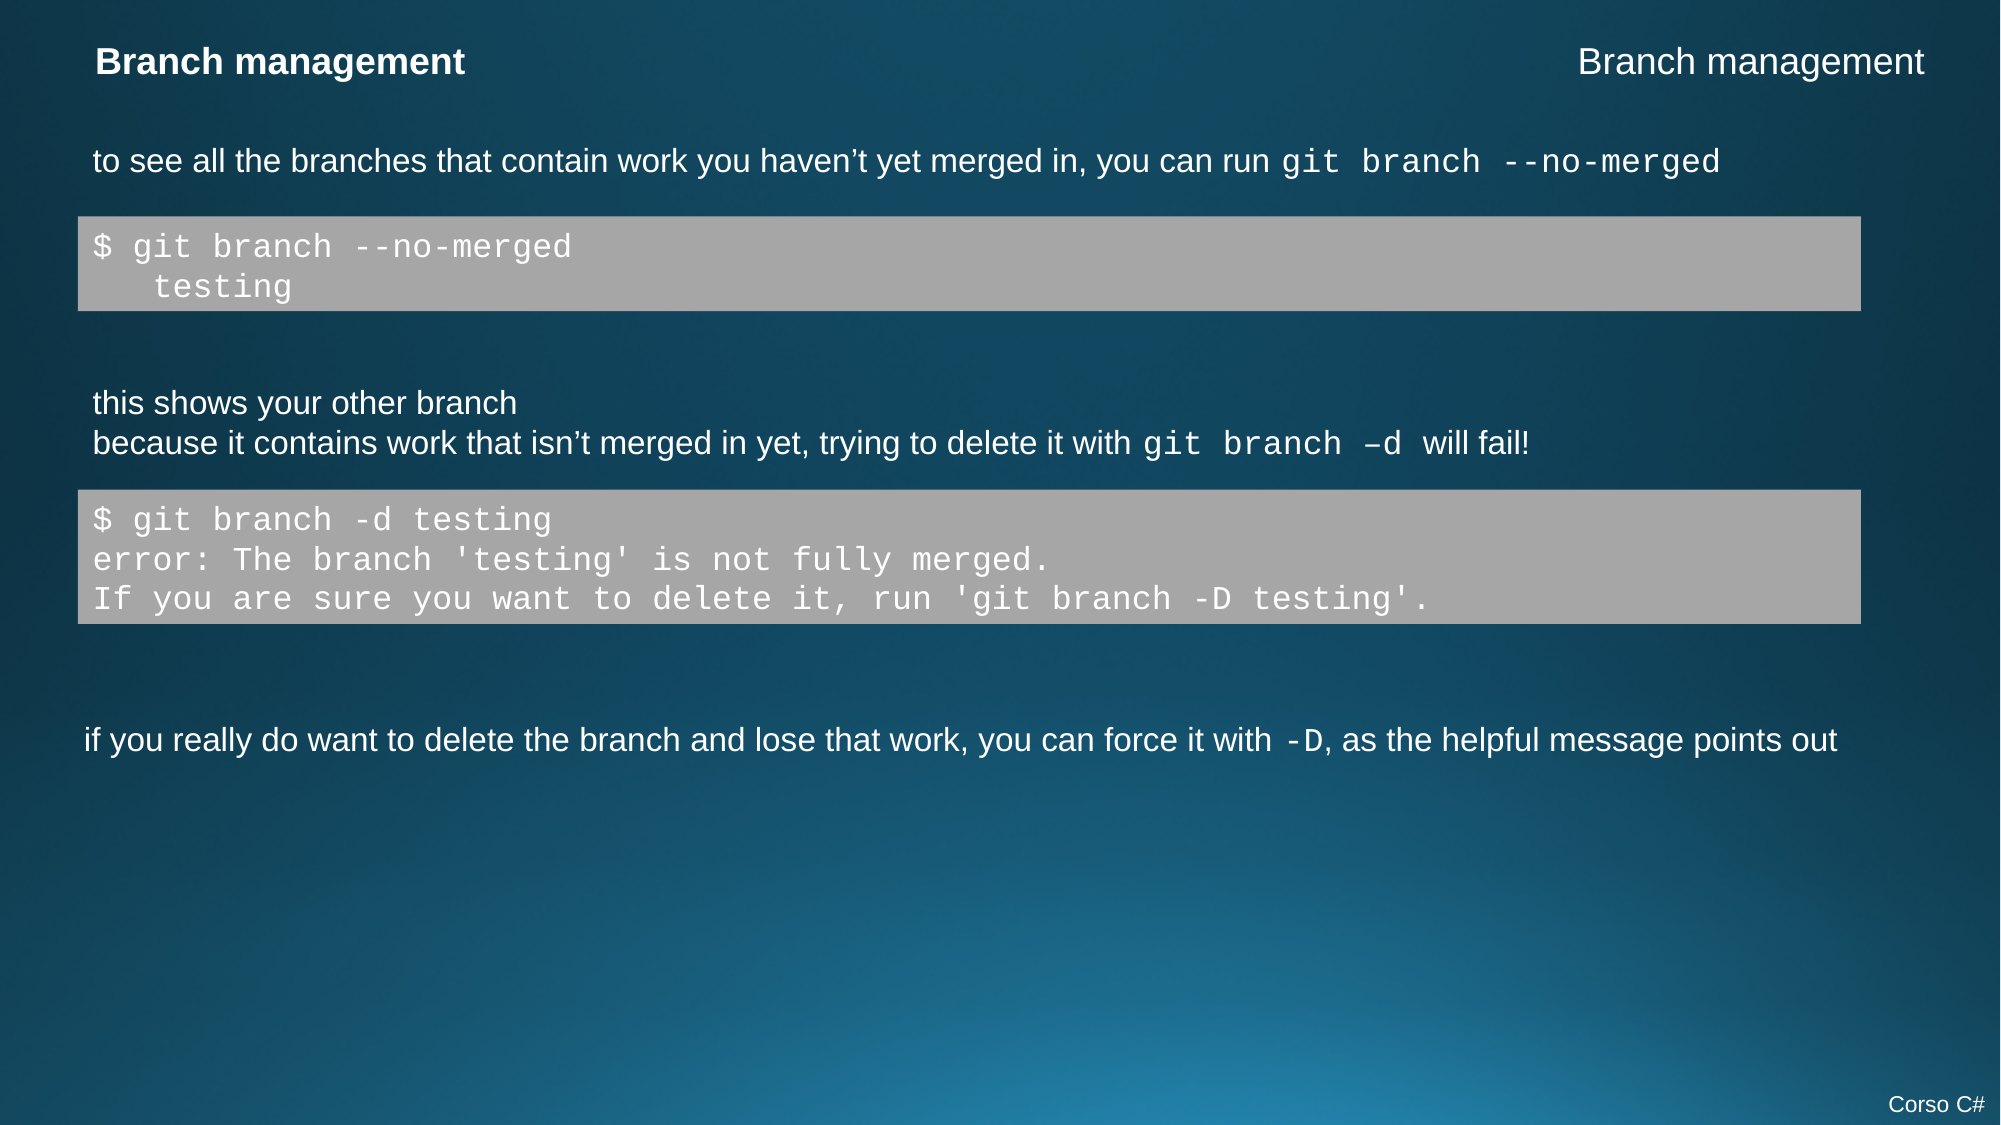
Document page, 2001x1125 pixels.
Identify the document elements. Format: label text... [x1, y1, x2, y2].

text_box Branch management [1376, 29, 1940, 89]
picture [0, 0, 2001, 1125]
text_box $ git branch -d testing error: The branch 'testing' is not fully merged. If you are sure you want to delete it, run 'git branch -D testing'. [77, 489, 1861, 624]
text_box Corso C# [0, 1082, 2000, 1125]
text_box $ git branch --no-merged testing [77, 216, 1861, 312]
text_box Branch management [80, 29, 481, 89]
text_box this shows your other branch because it contains work that isn’t merged in yet, trying to delete it with git branch –d will fail! [77, 374, 1940, 469]
text_box to see all the branches that contain work you haven’t yet merged in, you can run git branch --no-merged [77, 132, 1940, 187]
text_box if you really do want to delete the branch and lose that work, you can force it with -D, as the helpful message points out [69, 711, 1931, 766]
